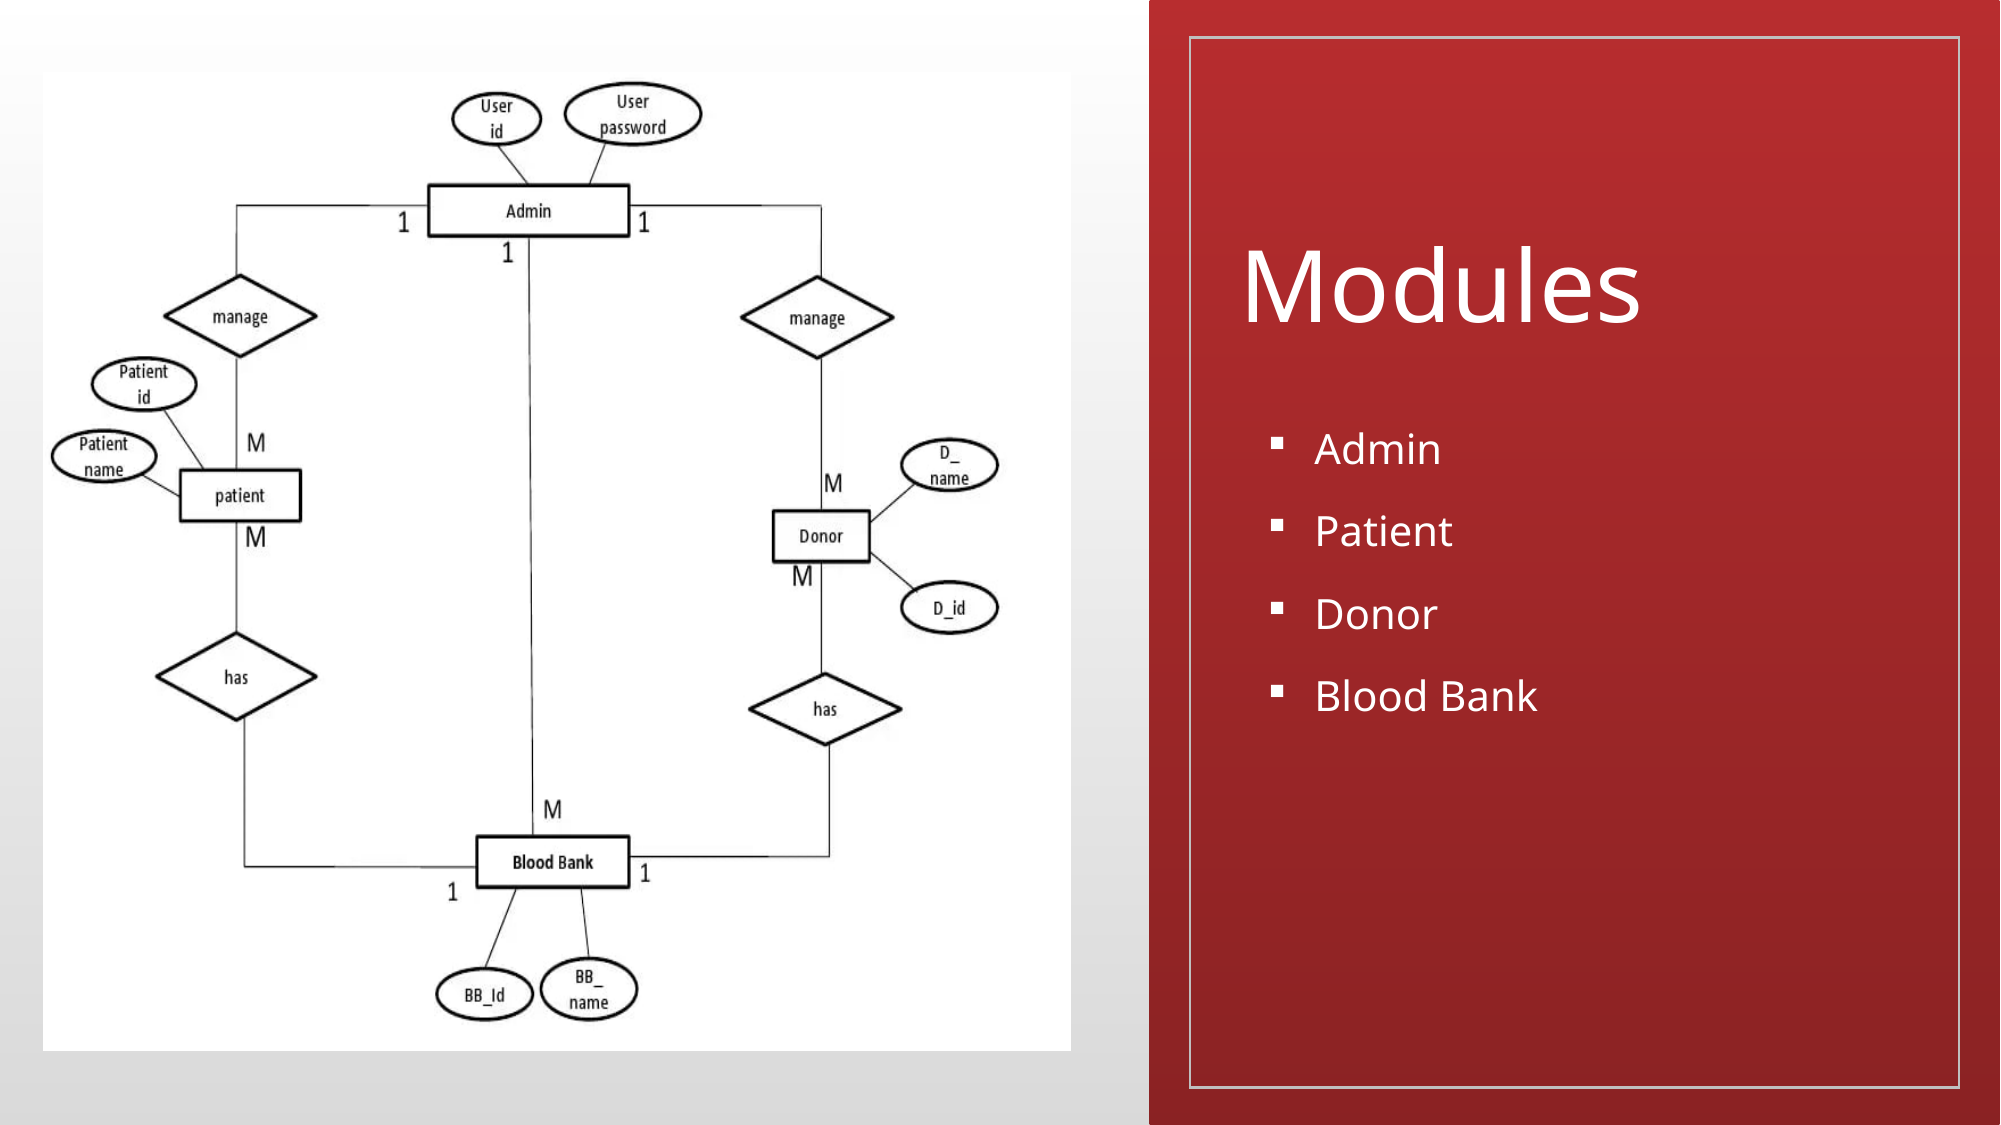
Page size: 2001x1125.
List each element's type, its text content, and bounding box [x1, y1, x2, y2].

picture [43, 72, 1071, 1051]
list Admin Patient Donor Blood Bank [1252, 420, 1898, 1051]
title Modules [1224, 196, 1870, 352]
